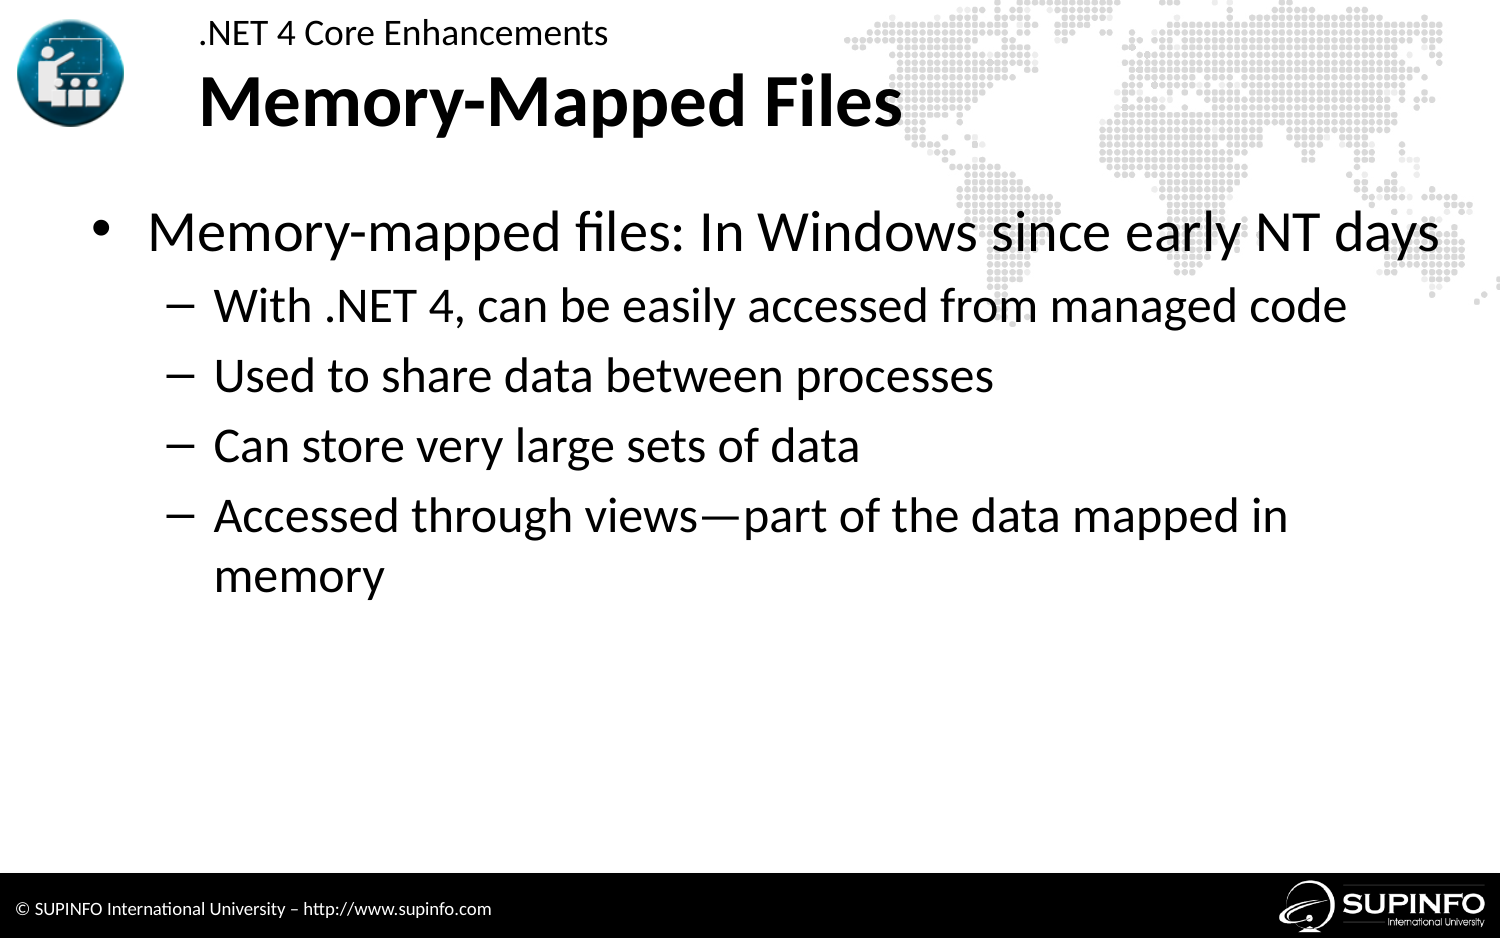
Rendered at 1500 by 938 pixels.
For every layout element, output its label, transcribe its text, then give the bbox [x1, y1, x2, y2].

list Memory-mapped files: In Windows since early NT days With .NET 4, can be easily accessed from managed code Used to share data between processes Can store very large sets of data Accessed through views—part of the data mapped in memory [76, 185, 1471, 880]
title Memory-Mapped Files [183, 56, 1459, 138]
picture [1269, 870, 1494, 938]
text_box [419, 28, 450, 90]
picture [39, 46, 101, 107]
list .NET 4 Core Enhancements [183, 0, 1459, 56]
picture [49, 37, 102, 75]
picture [17, 19, 125, 127]
picture [844, 0, 1500, 327]
